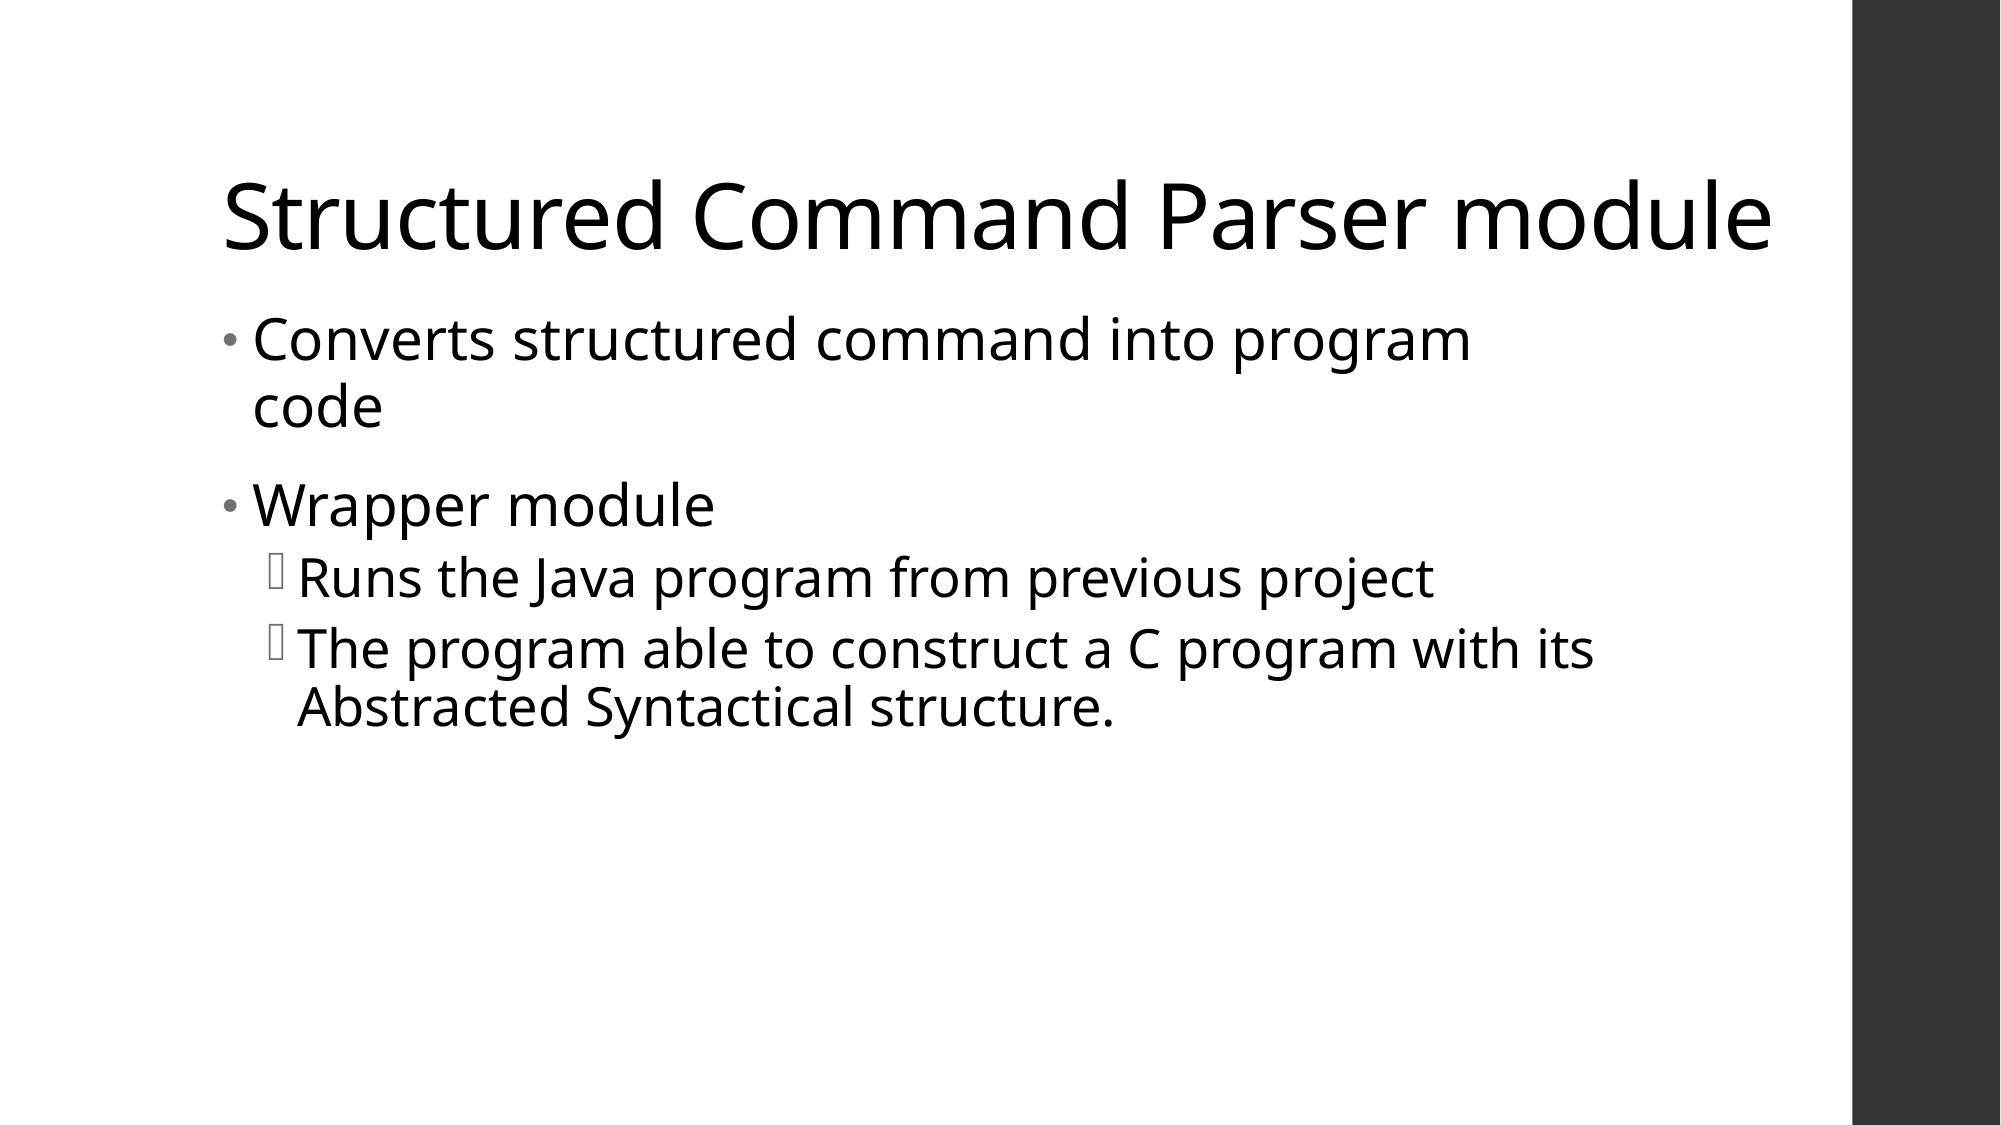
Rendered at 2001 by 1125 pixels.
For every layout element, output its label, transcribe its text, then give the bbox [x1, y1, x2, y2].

list Converts structured command into program code Wrapper module Runs the Java program from previous project The program able to construct a C program with its Abstracted Syntactical structure. [206, 299, 1617, 1014]
title Structured Command Parser module [206, 60, 1797, 278]
